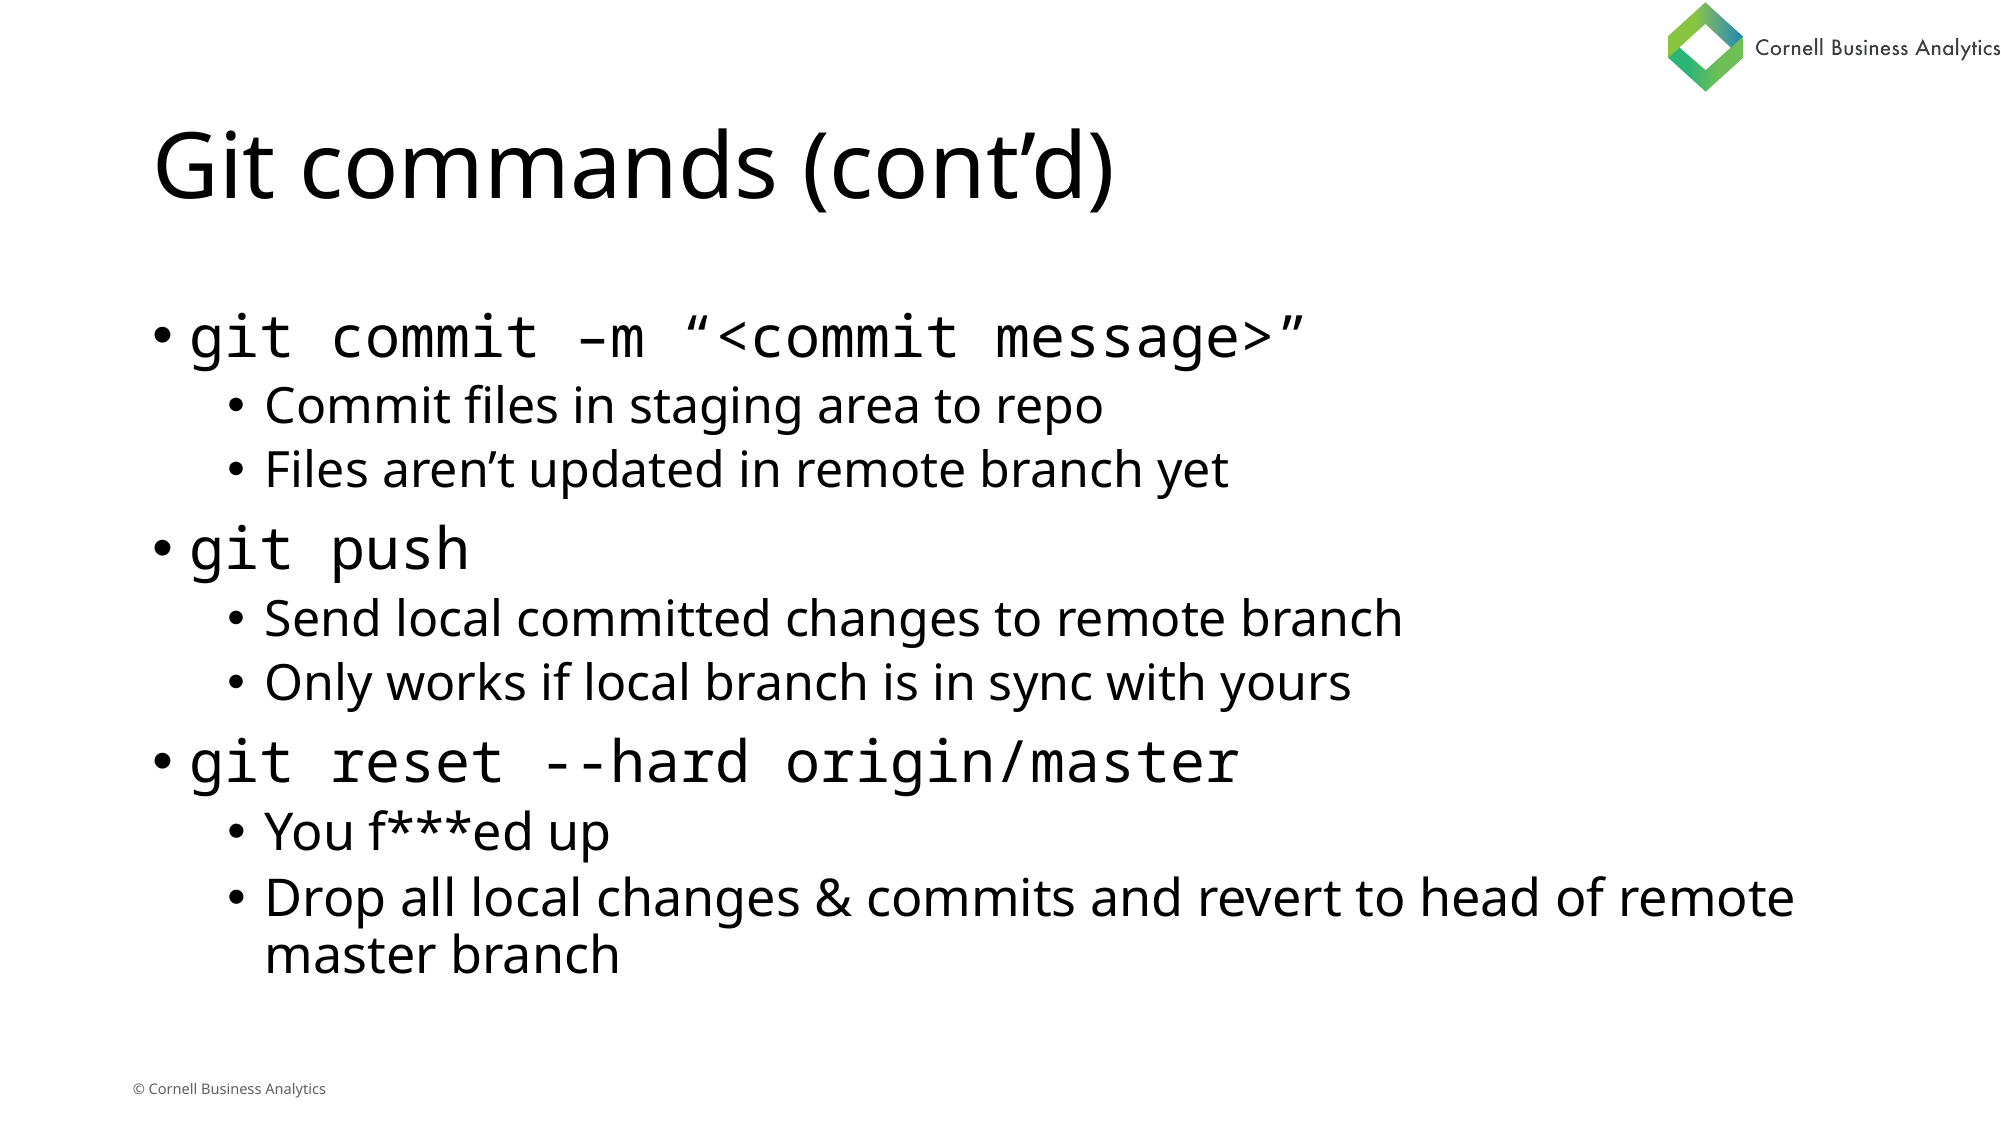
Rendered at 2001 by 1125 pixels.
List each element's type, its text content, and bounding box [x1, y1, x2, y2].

title Git commands (cont’d) [137, 59, 1863, 278]
list git commit –m “<commit message>” Commit files in staging area to repo Files aren’t updated in remote branch yet git push Send local committed changes to remote branch Only works if local branch is in sync with yours git reset --hard origin/master You f***ed up Drop all local changes & commits and revert to head of remote master branch [137, 299, 1925, 1014]
picture [1668, 2, 2001, 92]
